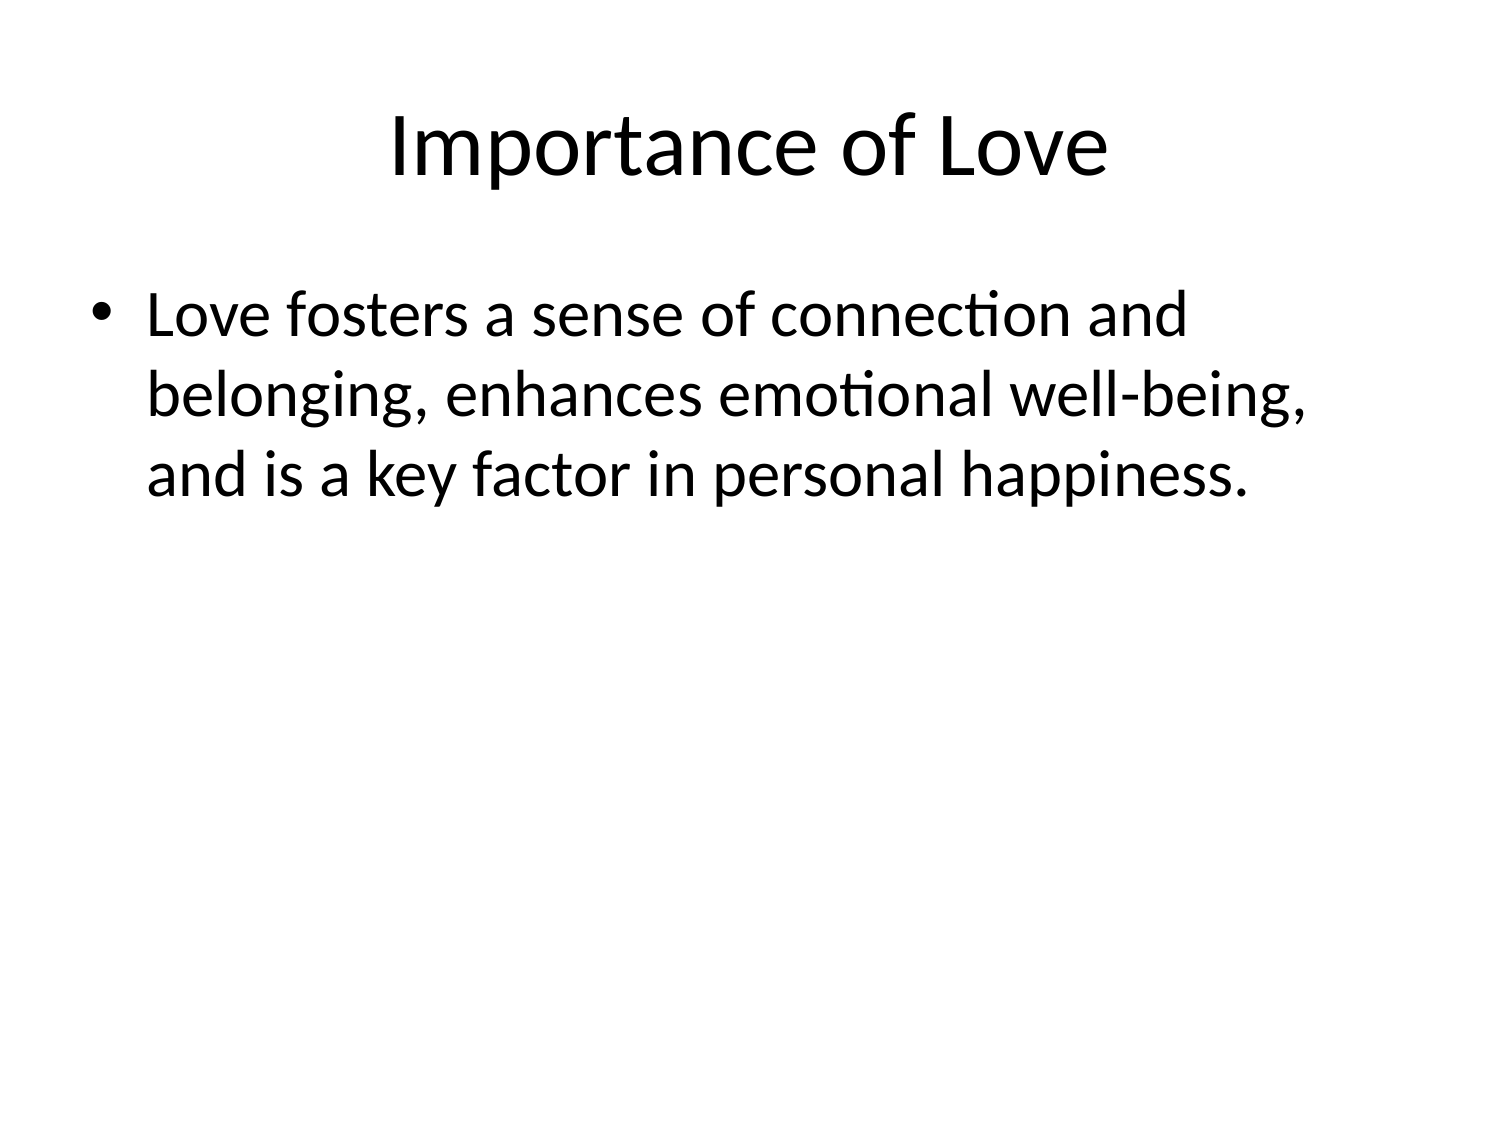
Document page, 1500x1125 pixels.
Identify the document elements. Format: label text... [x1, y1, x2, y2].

title Importance of Love [75, 45, 1425, 233]
list Love fosters a sense of connection and belonging, enhances emotional well-being, and is a key factor in personal happiness. [75, 262, 1425, 1005]
